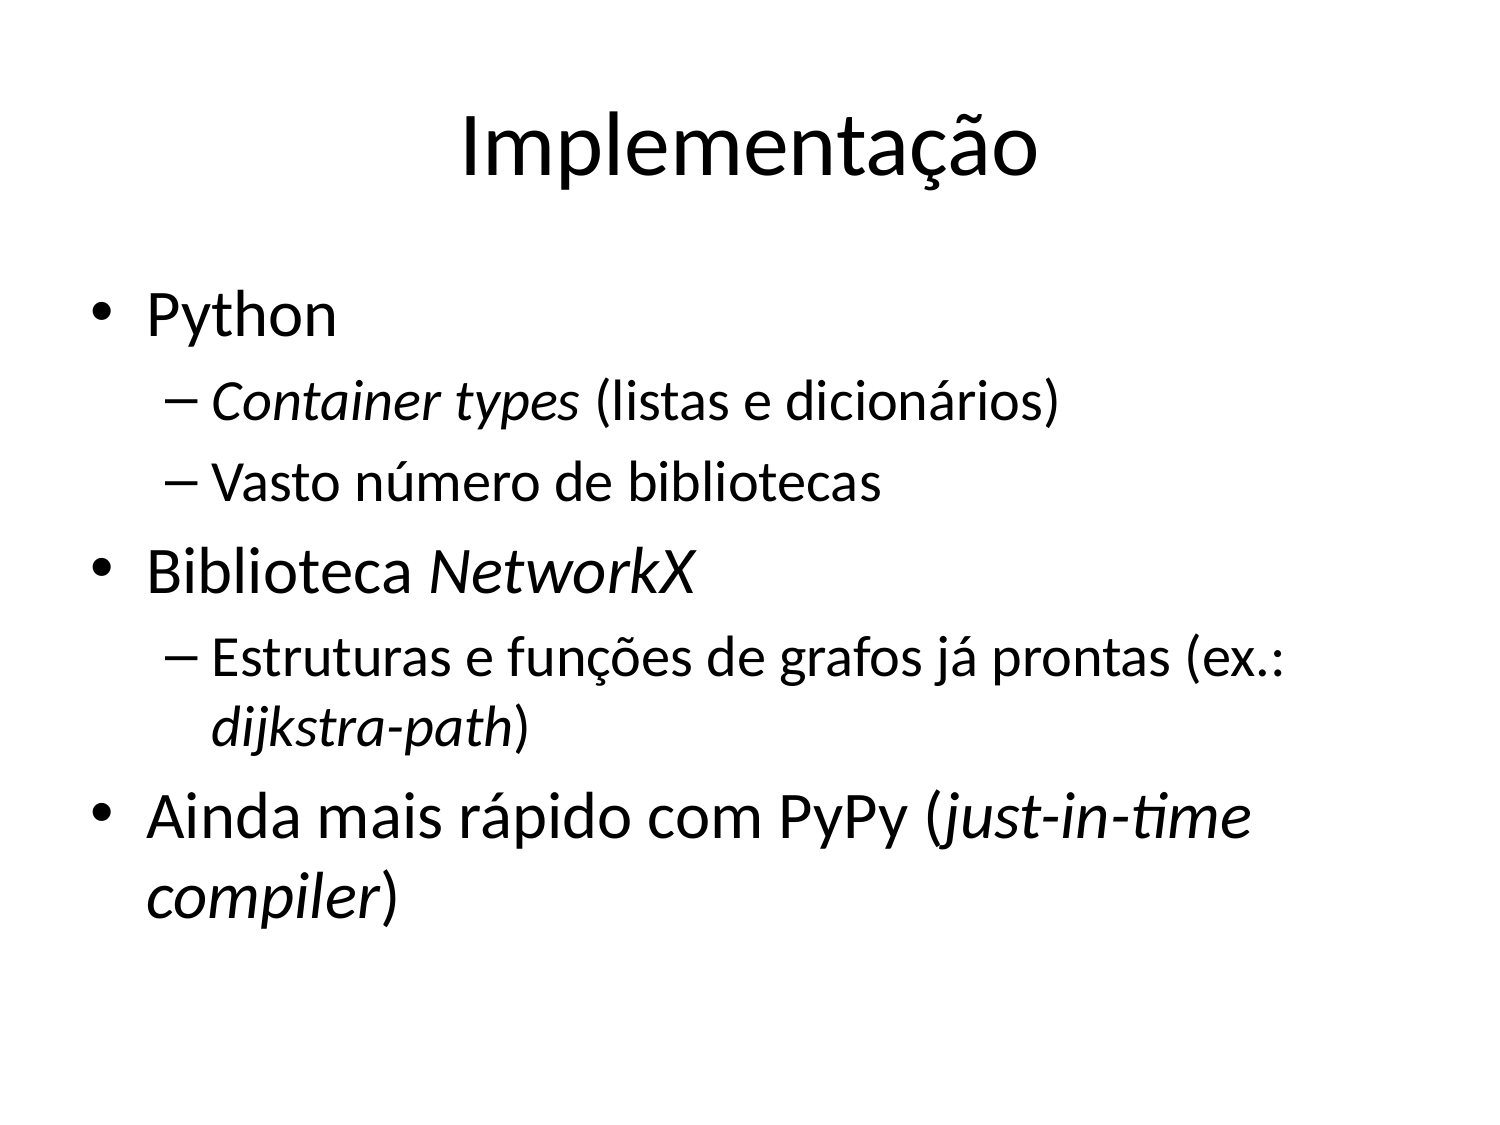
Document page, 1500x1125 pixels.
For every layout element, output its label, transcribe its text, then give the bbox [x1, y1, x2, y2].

title Implementação [75, 45, 1425, 233]
list Python Container types (listas e dicionários) Vasto número de bibliotecas Biblioteca NetworkX Estruturas e funções de grafos já prontas (ex.: dijkstra-path) Ainda mais rápido com PyPy (just-in-time compiler) [75, 262, 1425, 1005]
